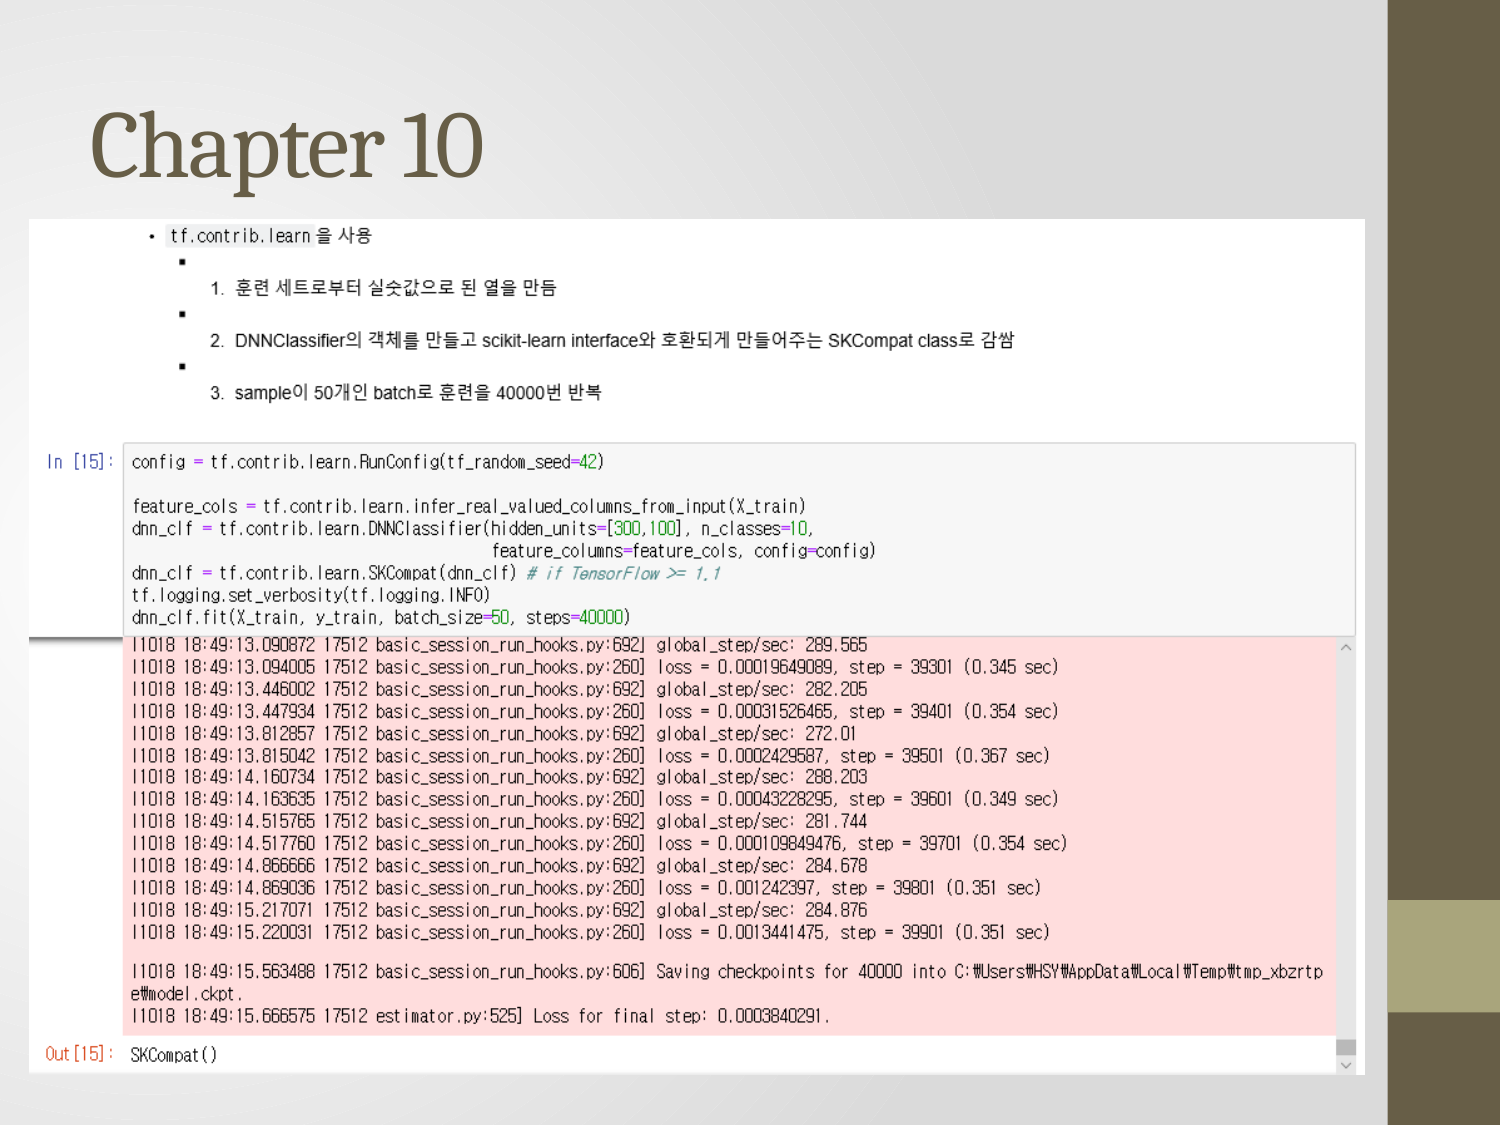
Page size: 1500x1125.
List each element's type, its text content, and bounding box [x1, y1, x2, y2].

title Chapter 10 [75, 45, 1325, 212]
picture [28, 219, 1365, 1075]
